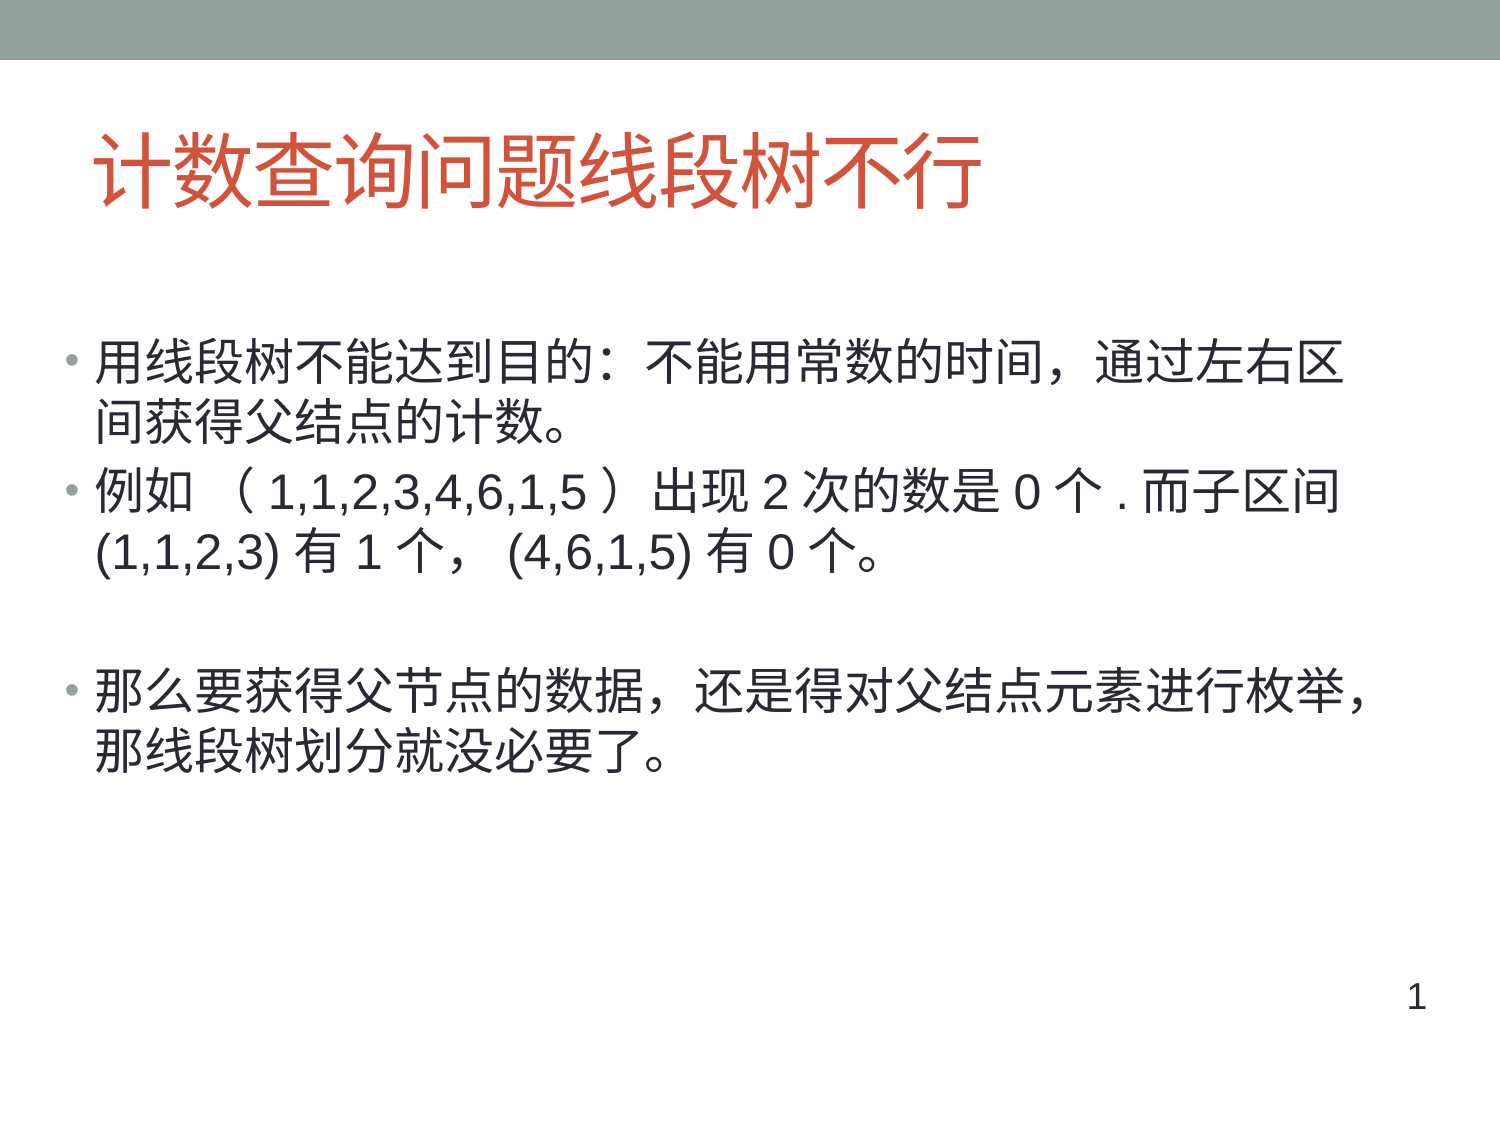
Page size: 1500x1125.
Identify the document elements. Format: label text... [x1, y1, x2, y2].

list 用线段树不能达到目的：不能用常数的时间，通过左右区间获得父结点的计数。 例如 （1,1,2,3,4,6,1,5）出现2次的数是0个.而子区间(1,1,2,3)有1个，(4,6,1,5)有0个。 那么要获得父节点的数据，还是得对父结点元素进行枚举，那线段树划分就没必要了。 [49, 252, 1372, 1053]
title 计数查询问题线段树不行 [75, 87, 1425, 250]
text_box 1 [1391, 964, 1487, 1025]
